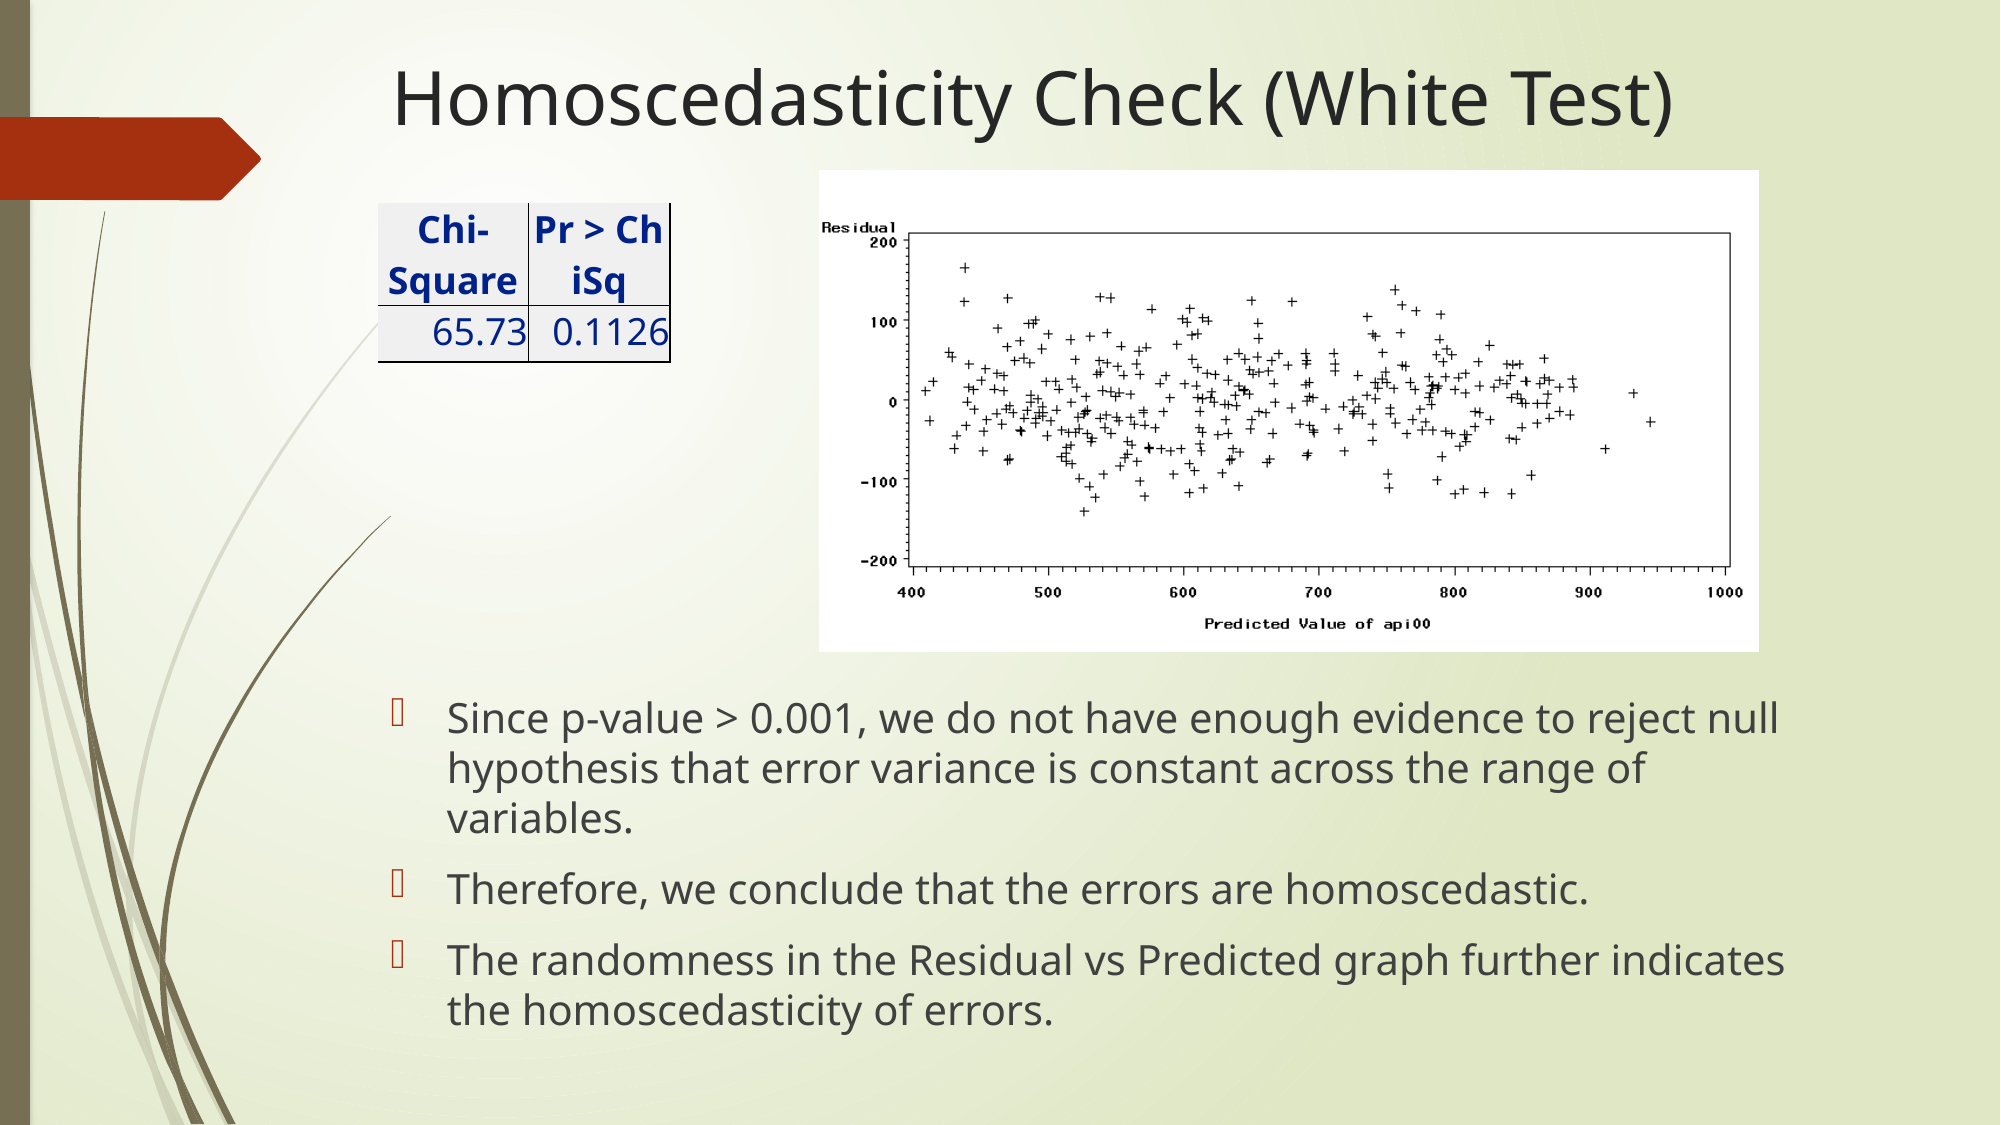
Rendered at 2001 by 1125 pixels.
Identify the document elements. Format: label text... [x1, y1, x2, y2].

table_header Chi-Square [378, 203, 528, 305]
table_cell 65.73 [378, 306, 528, 361]
picture [818, 170, 1759, 653]
list Since p-value > 0.001, we do not have enough evidence to reject null hypothesis that error variance is constant across the range of variables. Therefore, we conclude that the errors are homoscedastic. The randomness in the Residual vs Predicted graph further indicates the homoscedasticity of errors. [375, 684, 1839, 1039]
table_header Pr > ChiSq [529, 203, 669, 305]
table_cell 0.1126 [529, 306, 669, 361]
title Homoscedasticity Check (White Test) [376, 42, 1839, 171]
